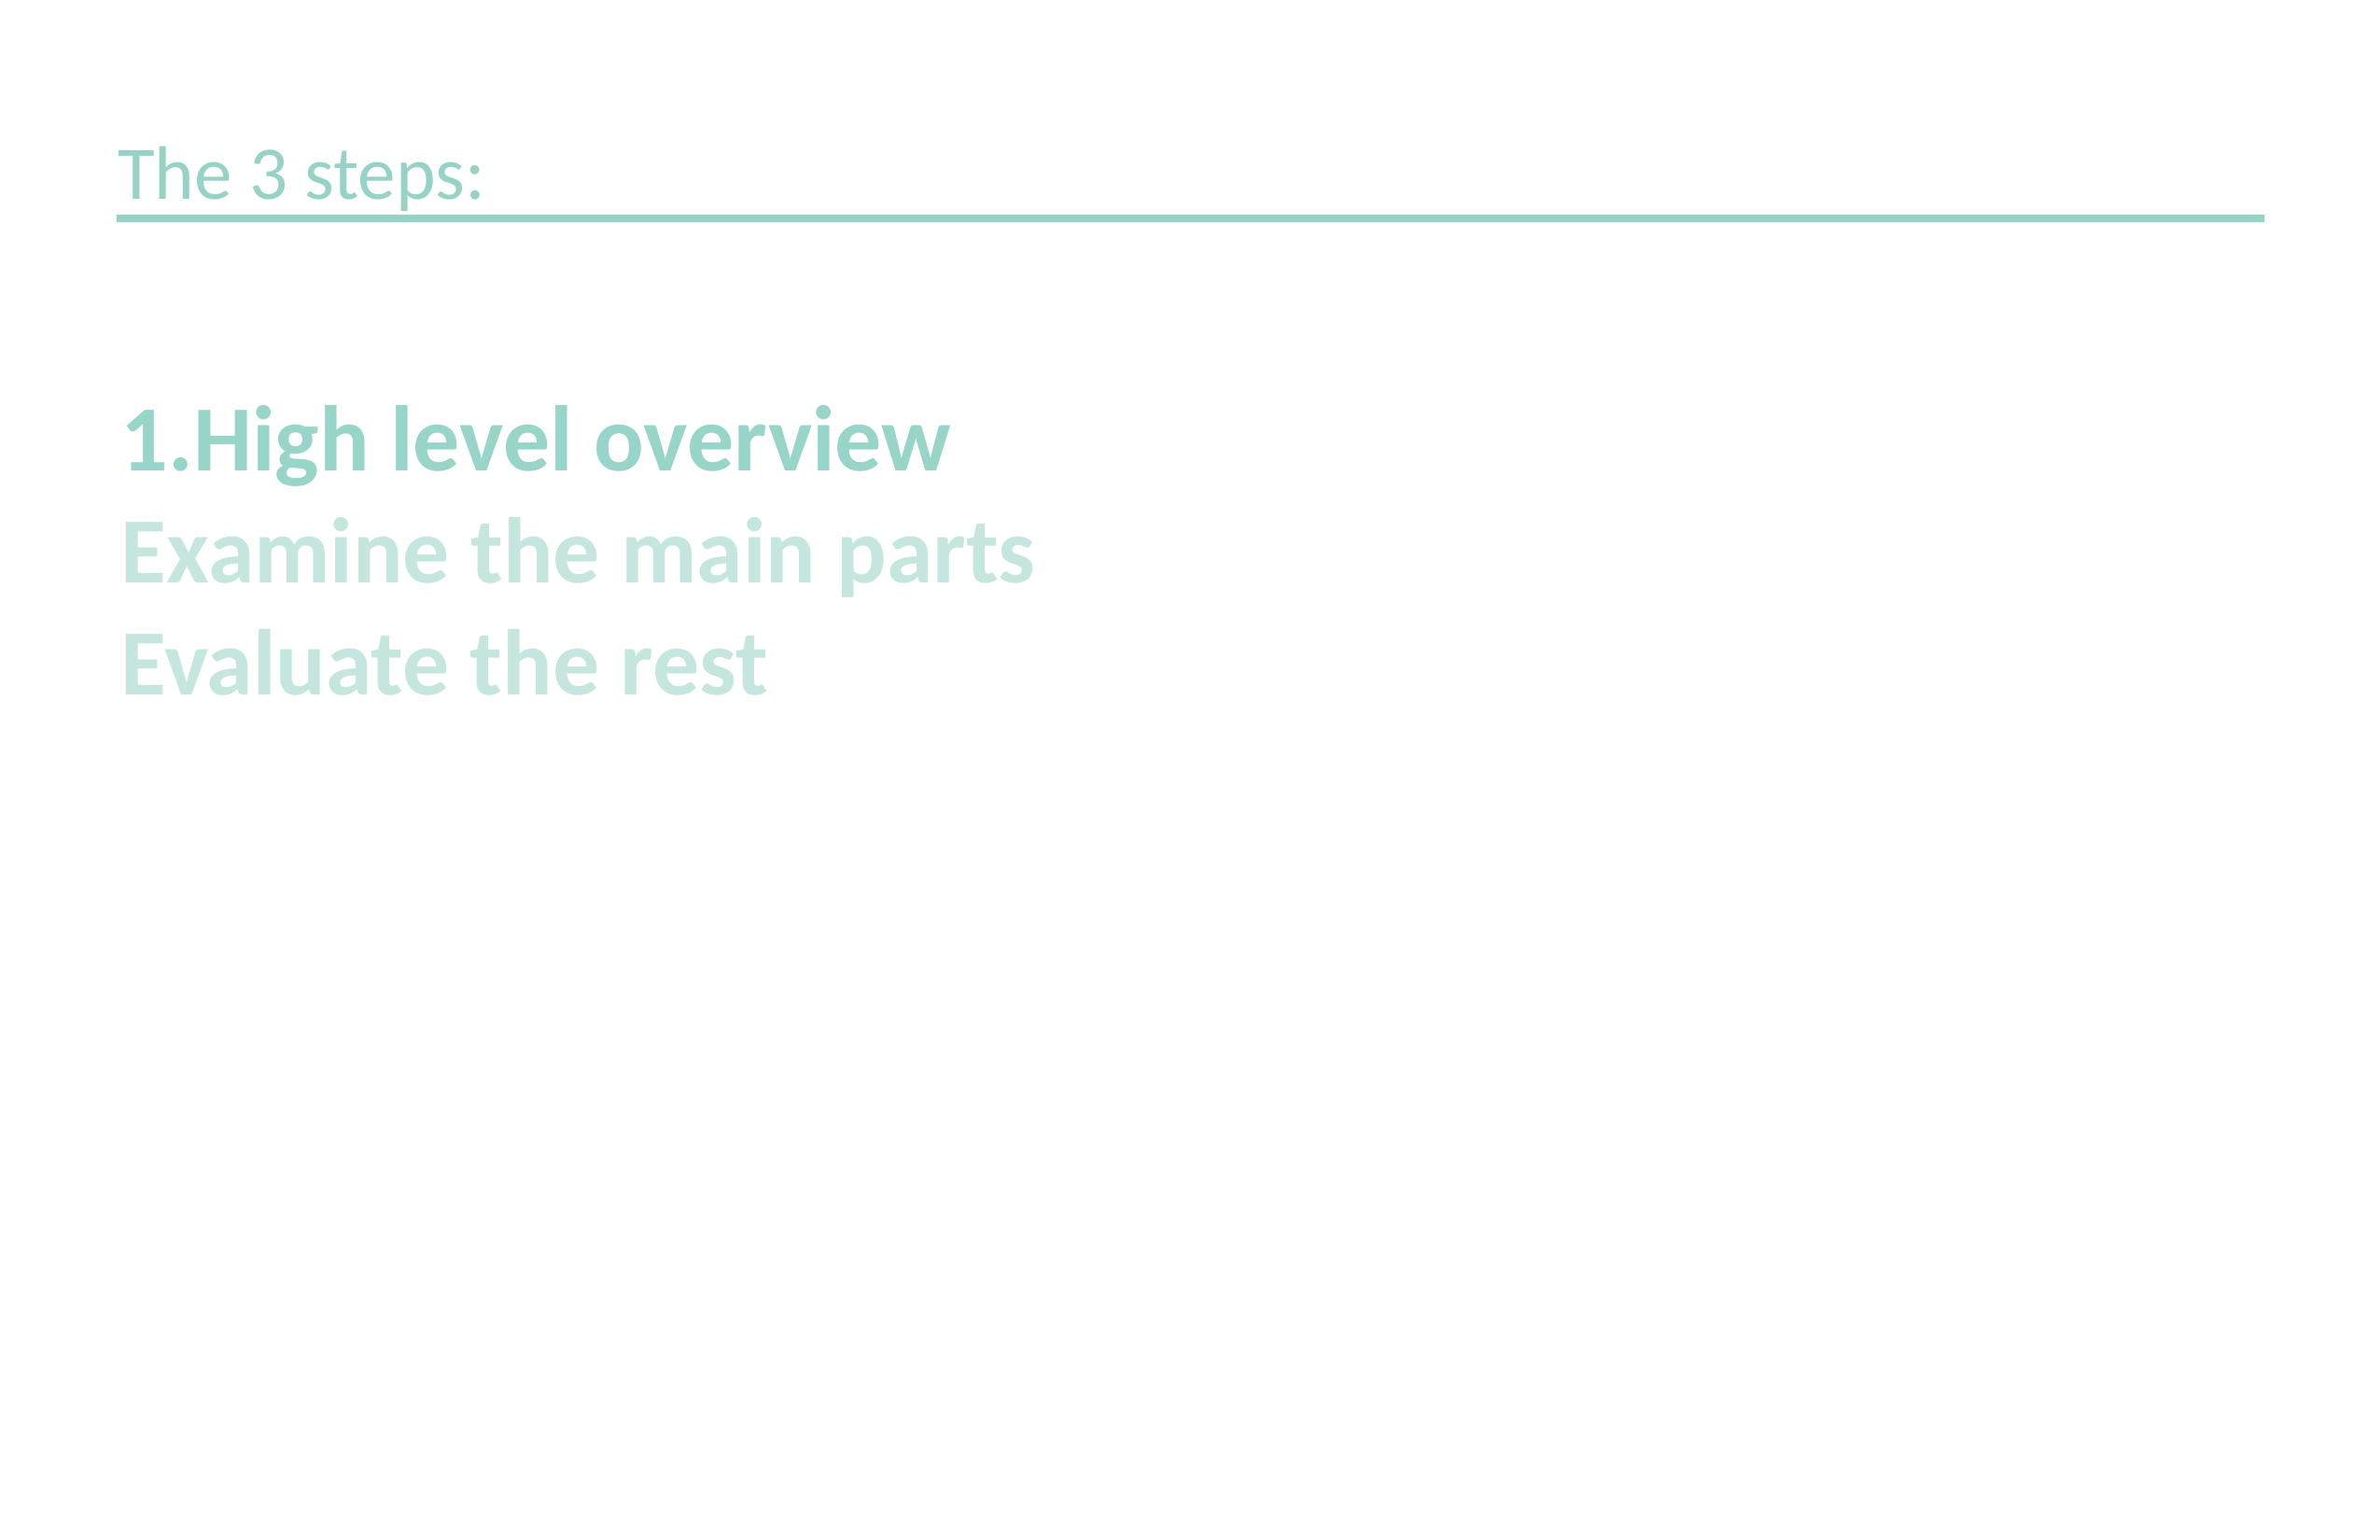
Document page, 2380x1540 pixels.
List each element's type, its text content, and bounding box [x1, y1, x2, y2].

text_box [116, 121, 2265, 223]
title High level overview Examine the main parts Evaluate the rest [120, 376, 1813, 1488]
